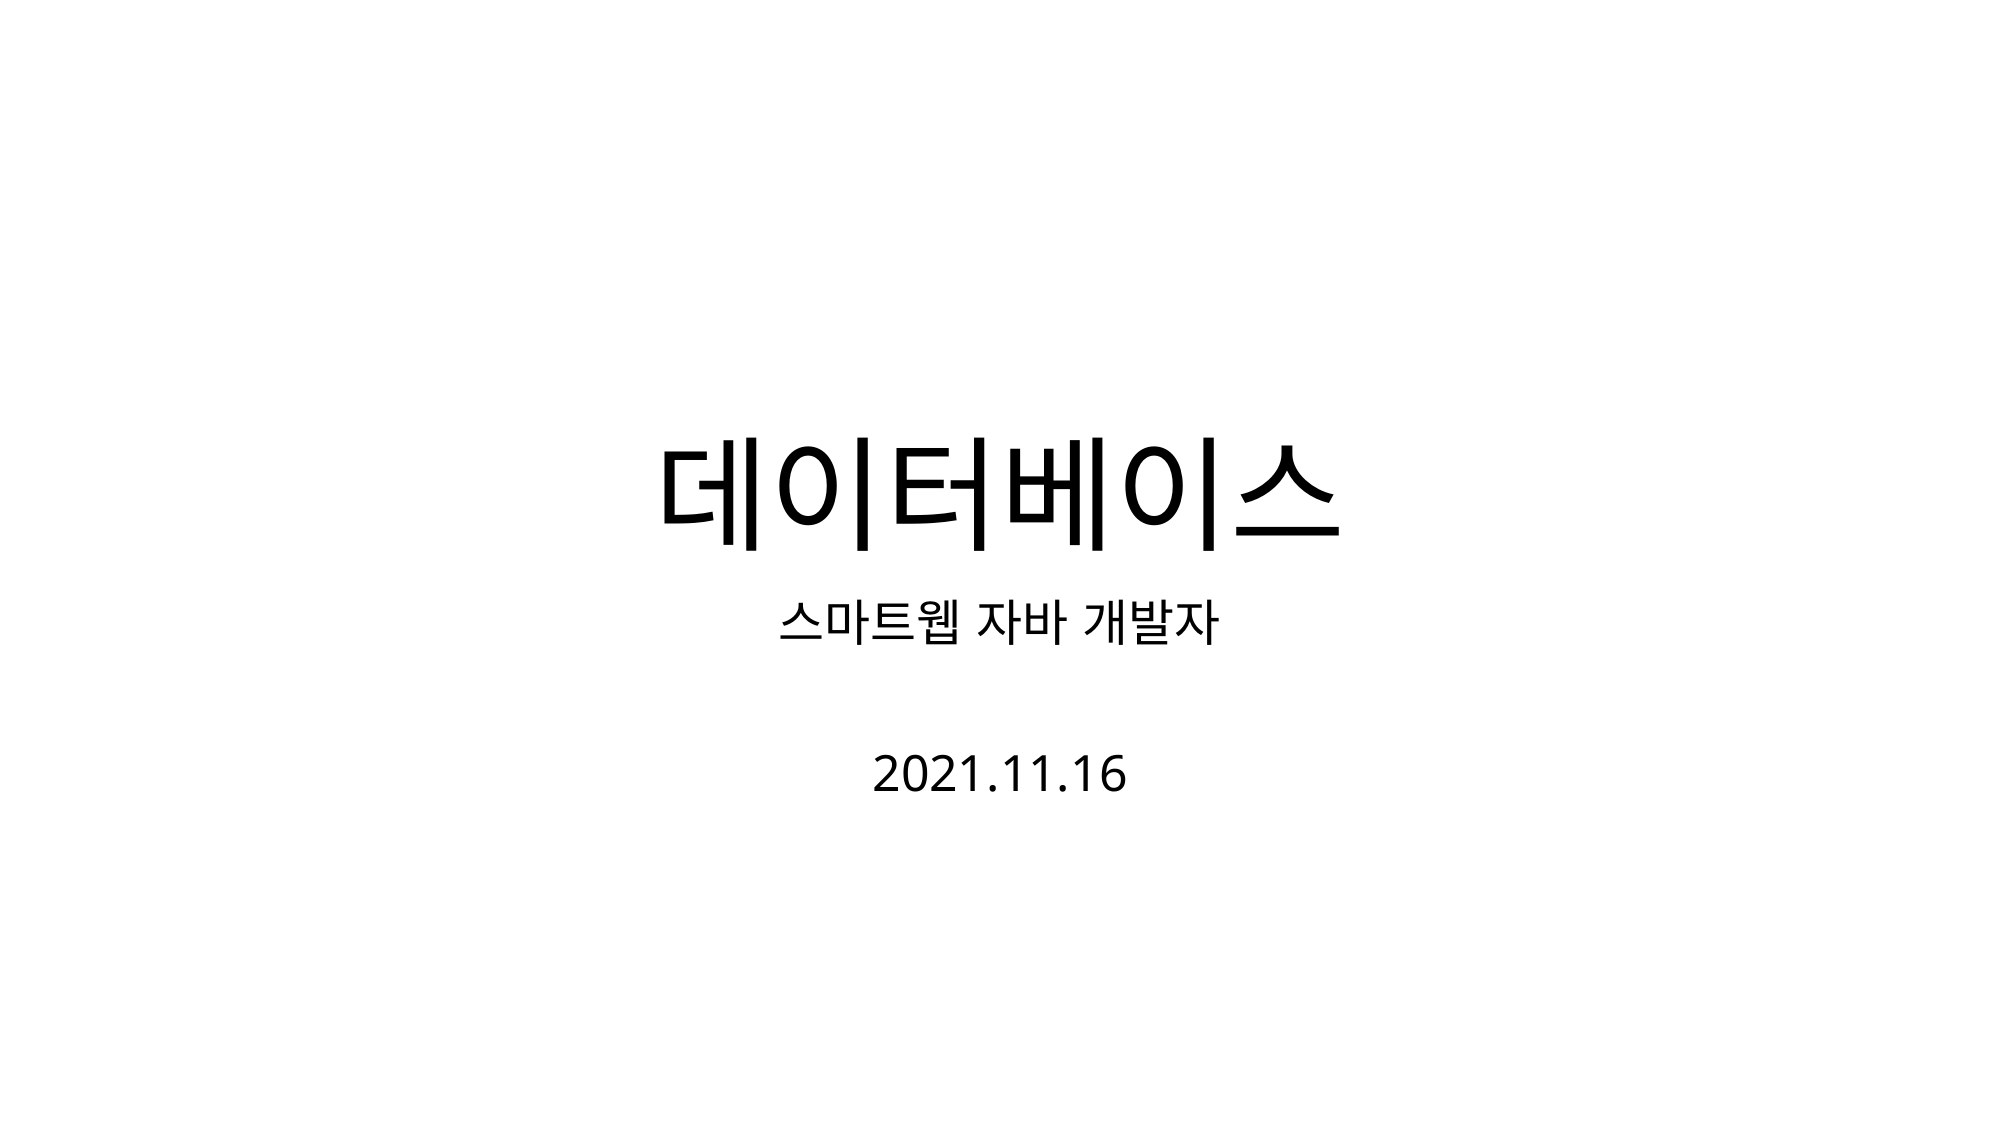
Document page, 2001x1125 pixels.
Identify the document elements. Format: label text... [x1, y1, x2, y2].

title 데이터베이스 [249, 184, 1750, 576]
subtitle 스마트웹 자바 개발자 2021.11.16 [249, 590, 1750, 863]
